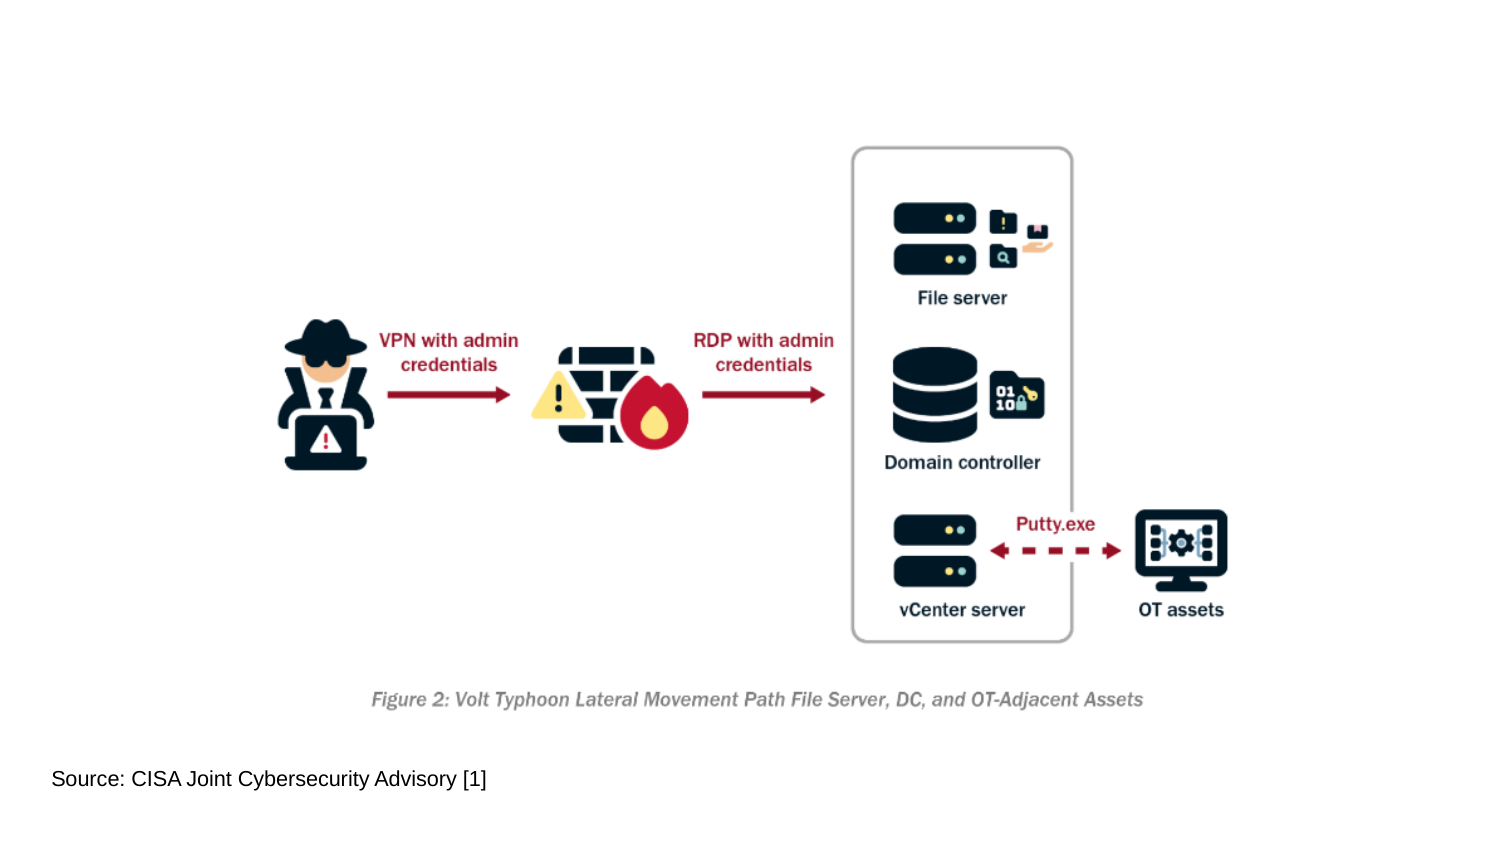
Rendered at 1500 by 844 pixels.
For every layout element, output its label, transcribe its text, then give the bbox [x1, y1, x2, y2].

title Source: CISA Joint Cybersecurity Advisory [1] [36, 749, 543, 806]
picture [220, 108, 1279, 736]
